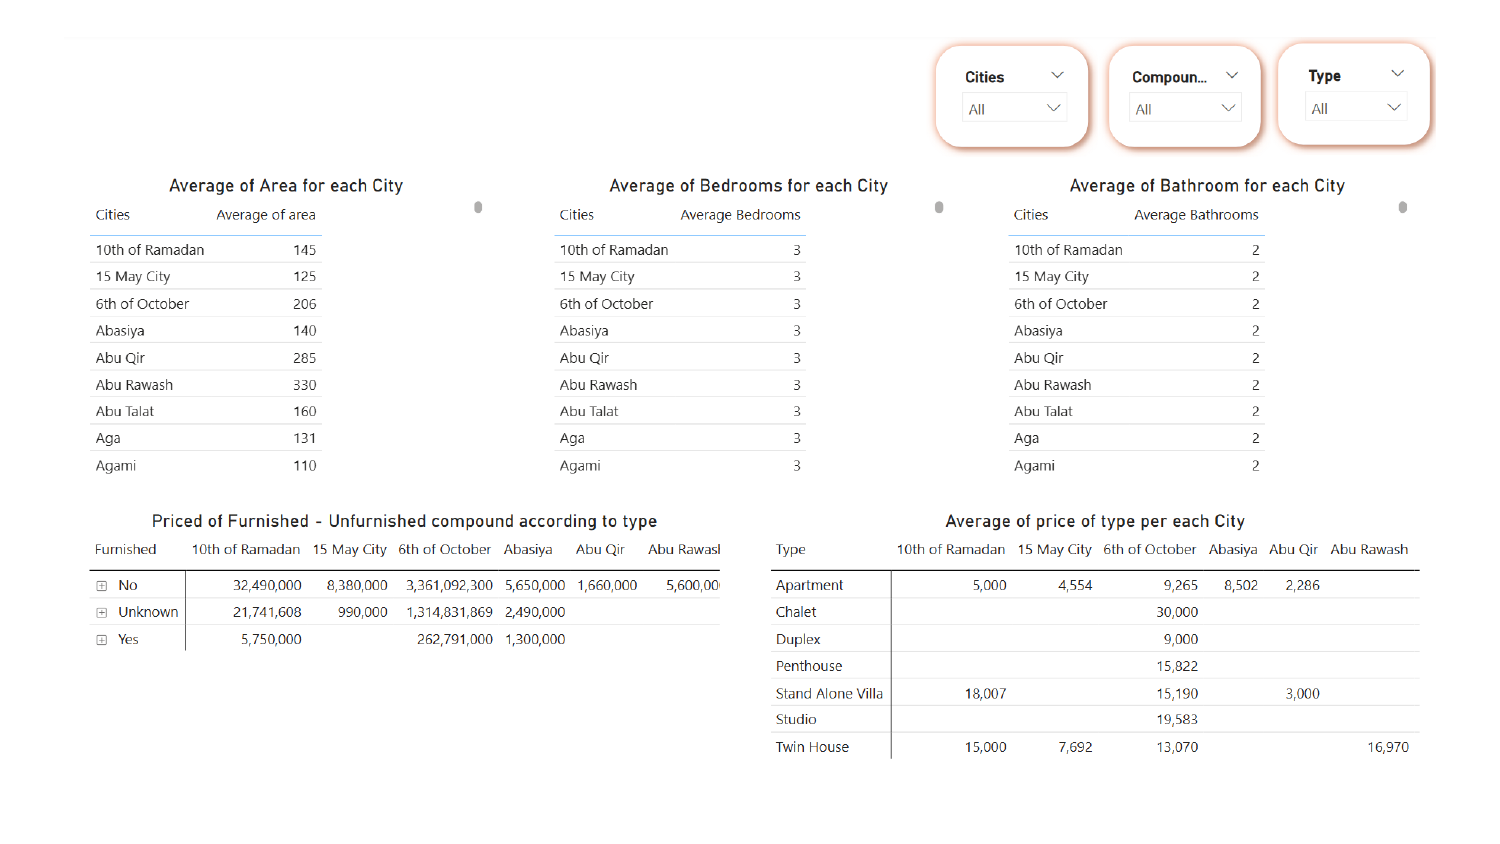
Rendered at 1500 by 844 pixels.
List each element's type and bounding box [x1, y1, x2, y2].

picture [64, 36, 1436, 788]
